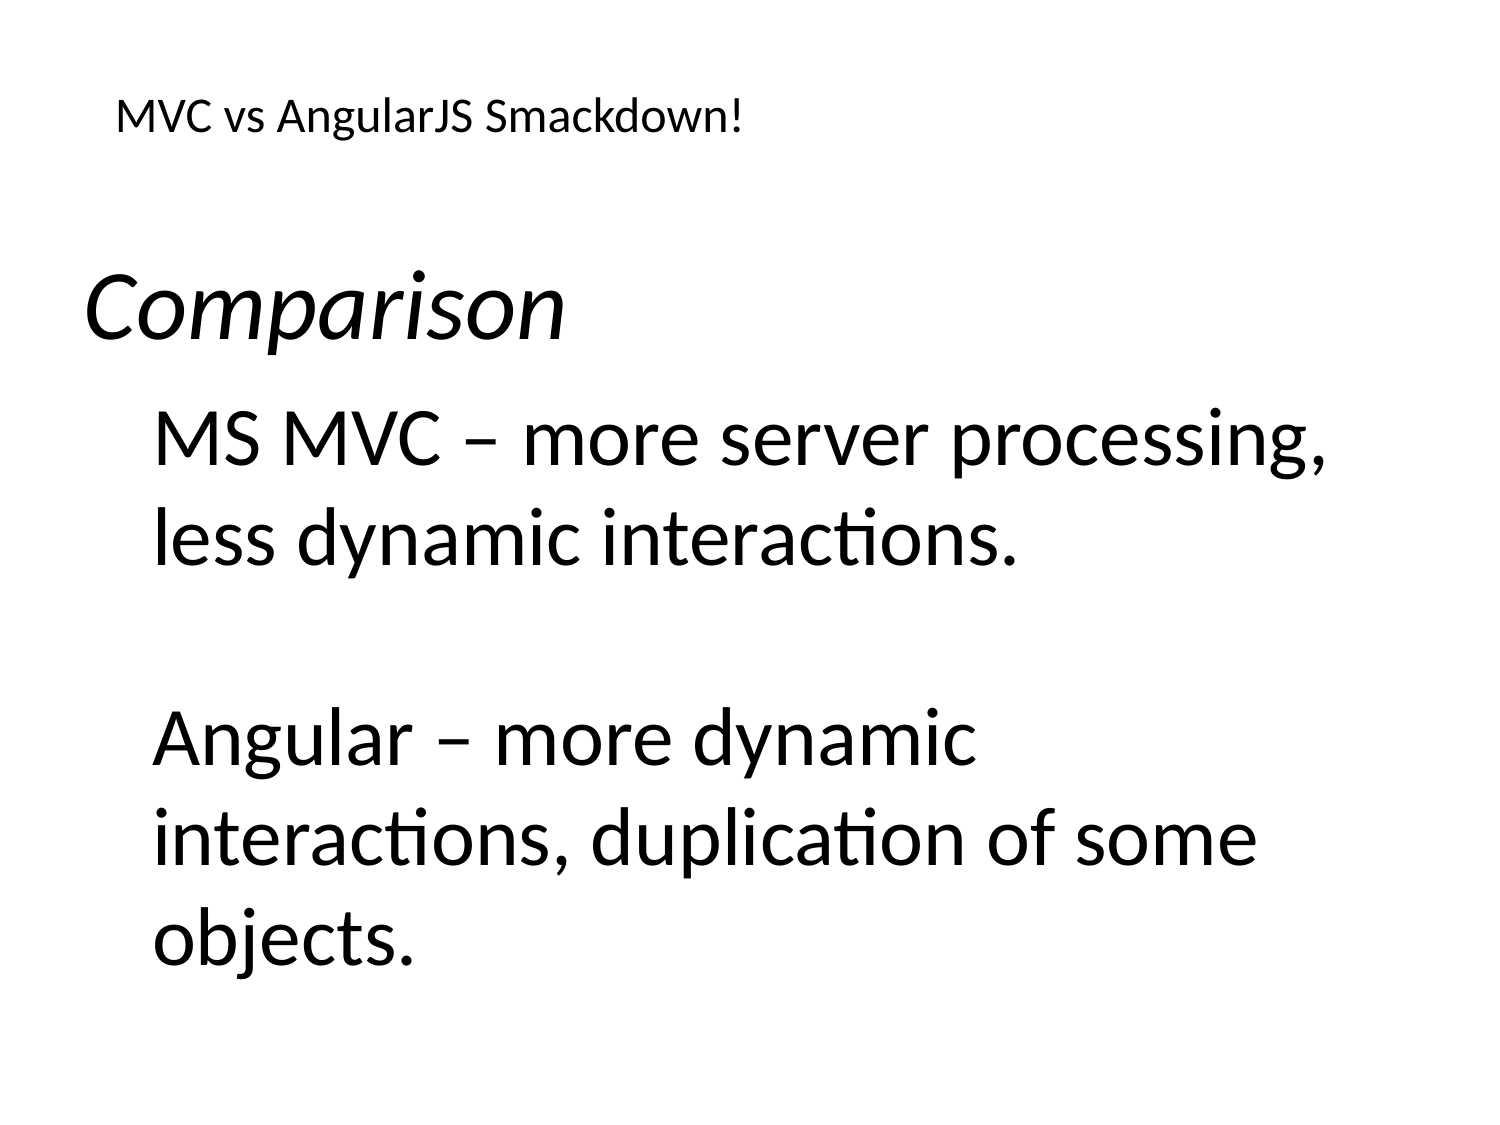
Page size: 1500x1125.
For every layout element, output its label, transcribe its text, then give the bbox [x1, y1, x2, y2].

text_box MS MVC – more server processing, less dynamic interactions. Angular – more dynamic interactions, duplication of some objects. [137, 374, 1350, 990]
title MVC vs AngularJS Smackdown! [99, 50, 1375, 175]
text_box Comparison [69, 231, 584, 367]
